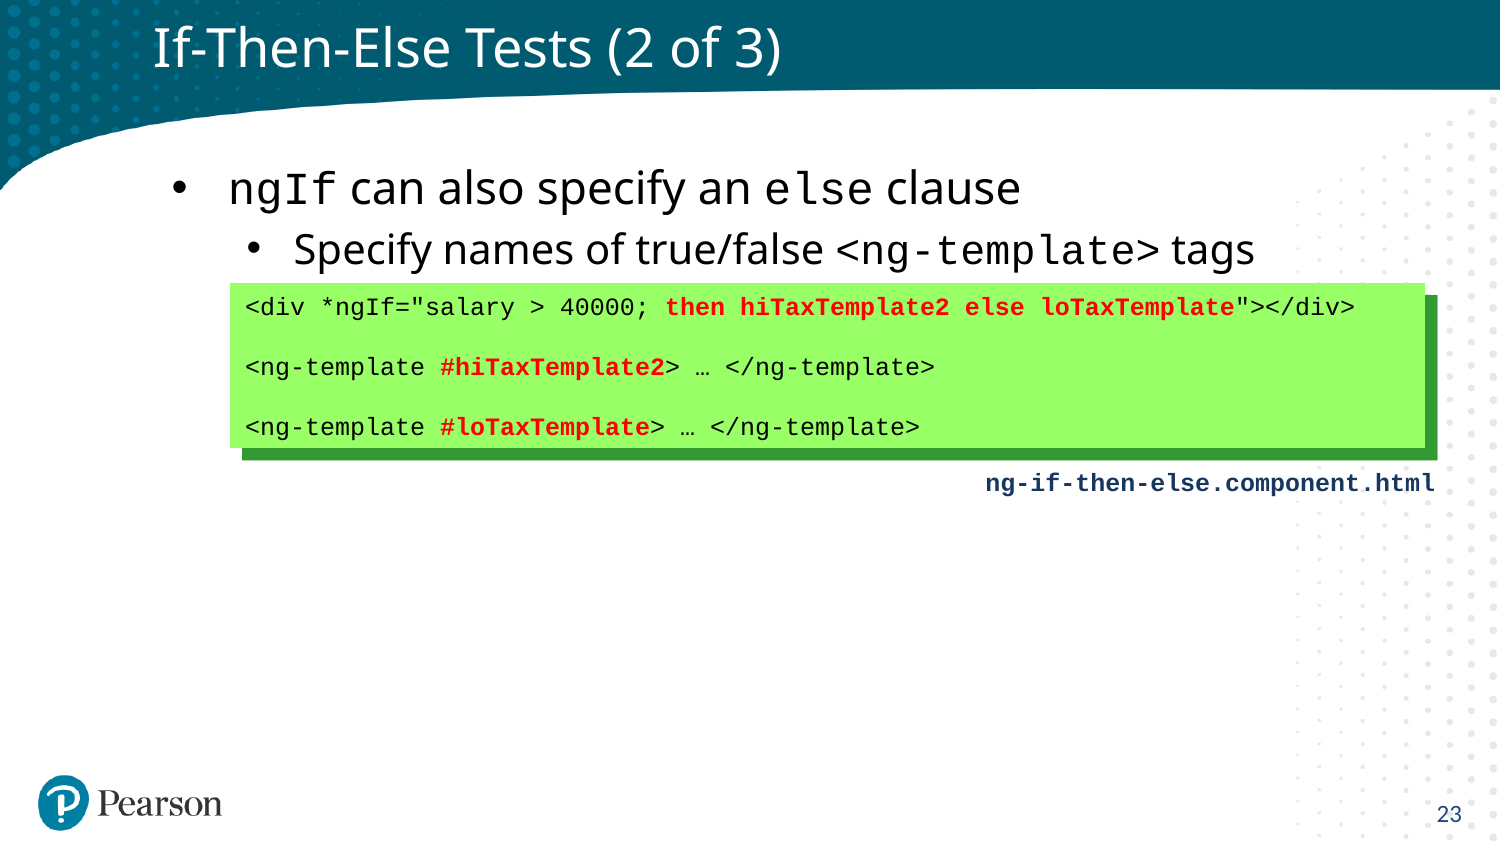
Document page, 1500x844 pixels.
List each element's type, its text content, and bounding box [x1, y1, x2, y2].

text_box ng-if-then-else.component.html [970, 459, 1451, 504]
picture [0, 90, 1500, 844]
text_box <div *ngIf="salary > 40000; then hiTaxTemplate2 else loTaxTemplate"></div> <ng-template #hiTaxTemplate2> … </ng-template> <ng-template #loTaxTemplate> … </ng-template> [230, 283, 1425, 448]
title If-Then-Else Tests (2 of 3) [139, 6, 1378, 98]
text_box 23 [1406, 759, 1493, 835]
list ngIf can also specify an else clause Specify names of true/false <ng-template> tags [156, 151, 1439, 766]
